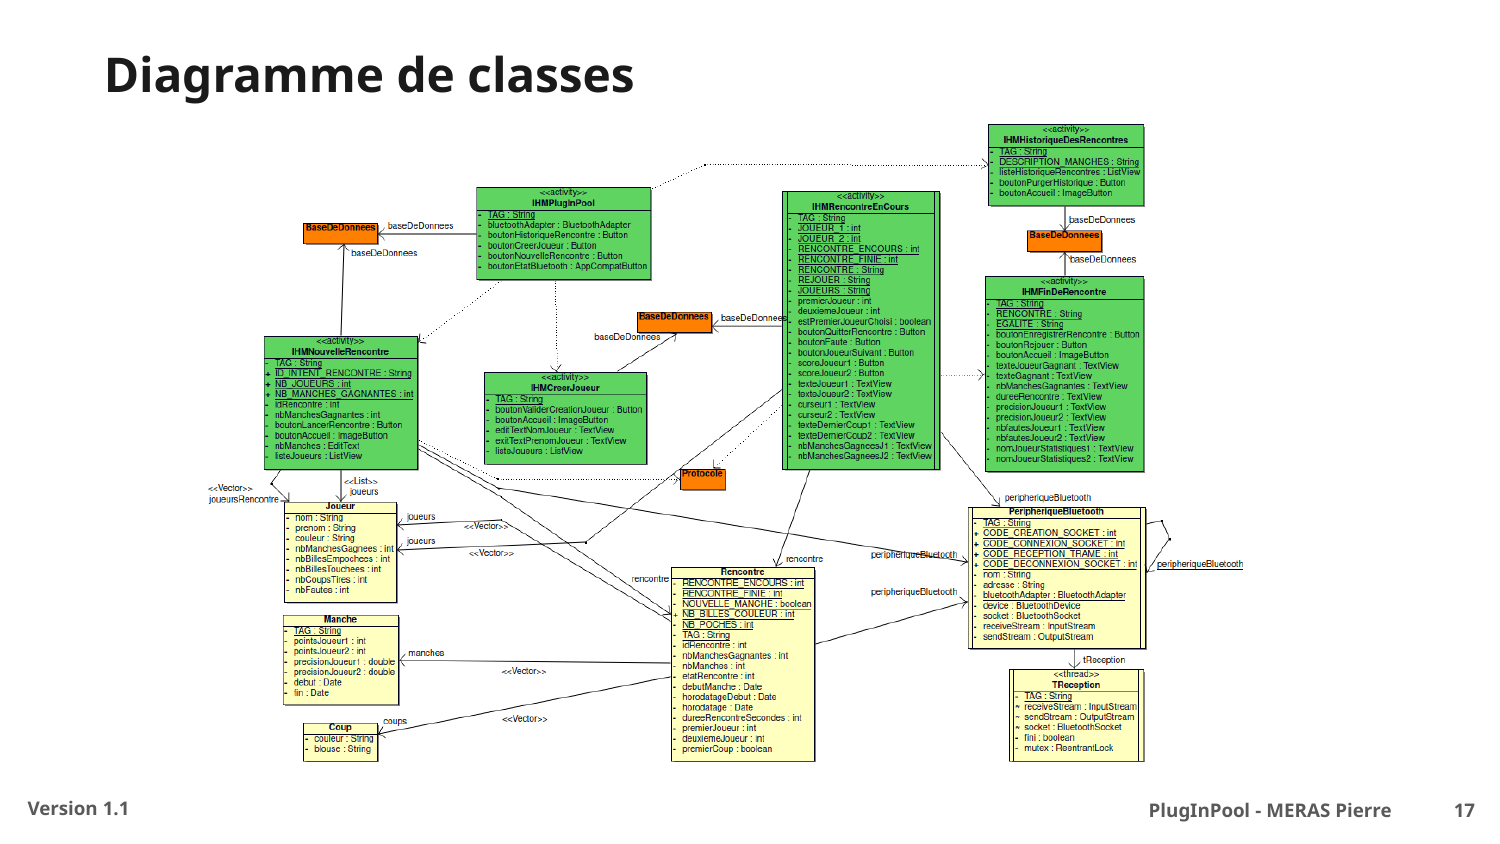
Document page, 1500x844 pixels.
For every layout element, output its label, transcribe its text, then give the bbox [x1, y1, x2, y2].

title Diagramme de classes [89, 30, 1351, 118]
picture [190, 117, 1249, 780]
slide_number PlugInPool - MERAS Pierre ‹#› [1120, 779, 1491, 844]
